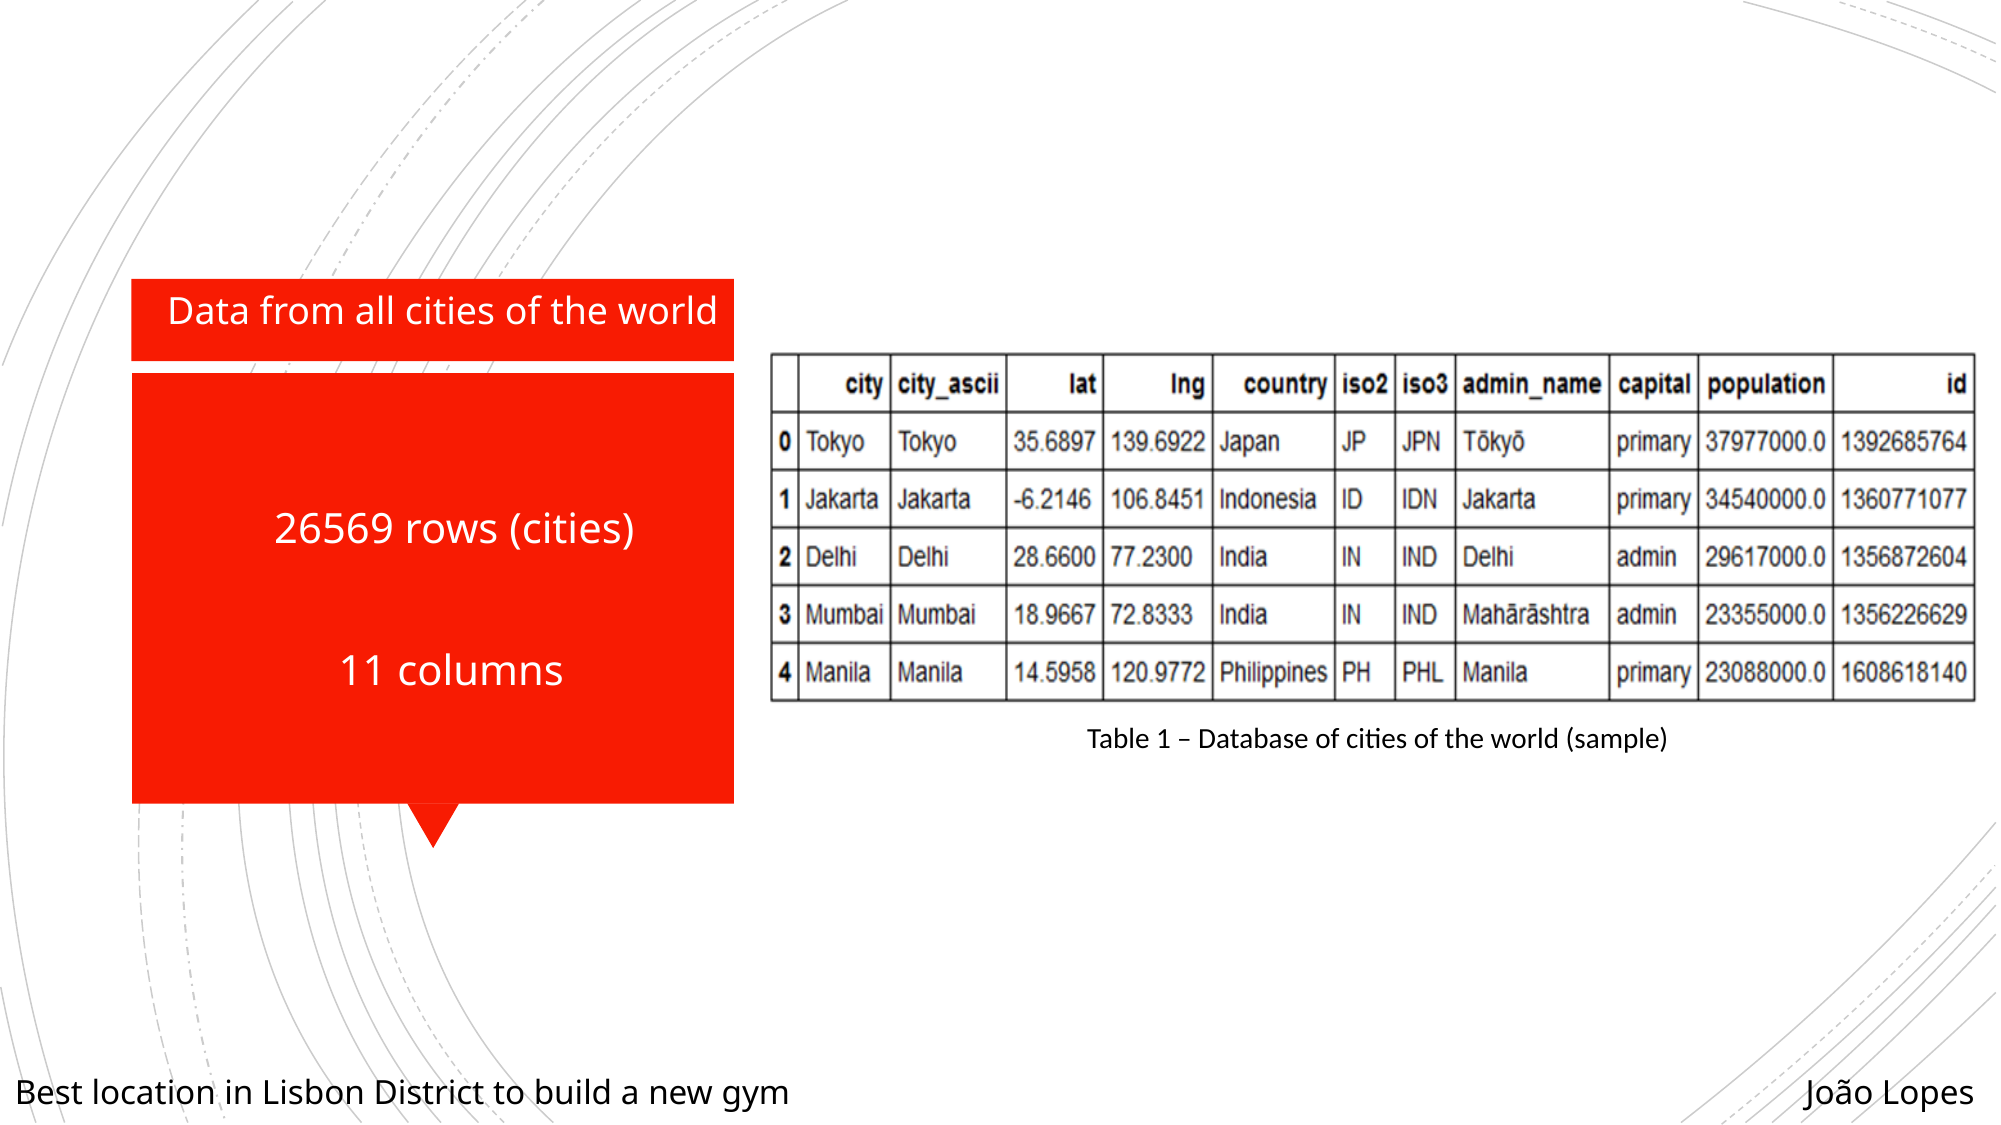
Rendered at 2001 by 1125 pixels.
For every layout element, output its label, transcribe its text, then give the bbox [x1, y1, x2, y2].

list Data from all cities of the world 26569 rows (cities) 11 columns [114, 55, 1145, 917]
text_box Best location in Lisbon District to build a new gym [0, 1064, 912, 1119]
text_box João Lopes [1790, 1064, 2000, 1119]
picture [769, 340, 1987, 707]
text_box Table 1 – Database of cities of the world (sample) [1072, 709, 1684, 762]
